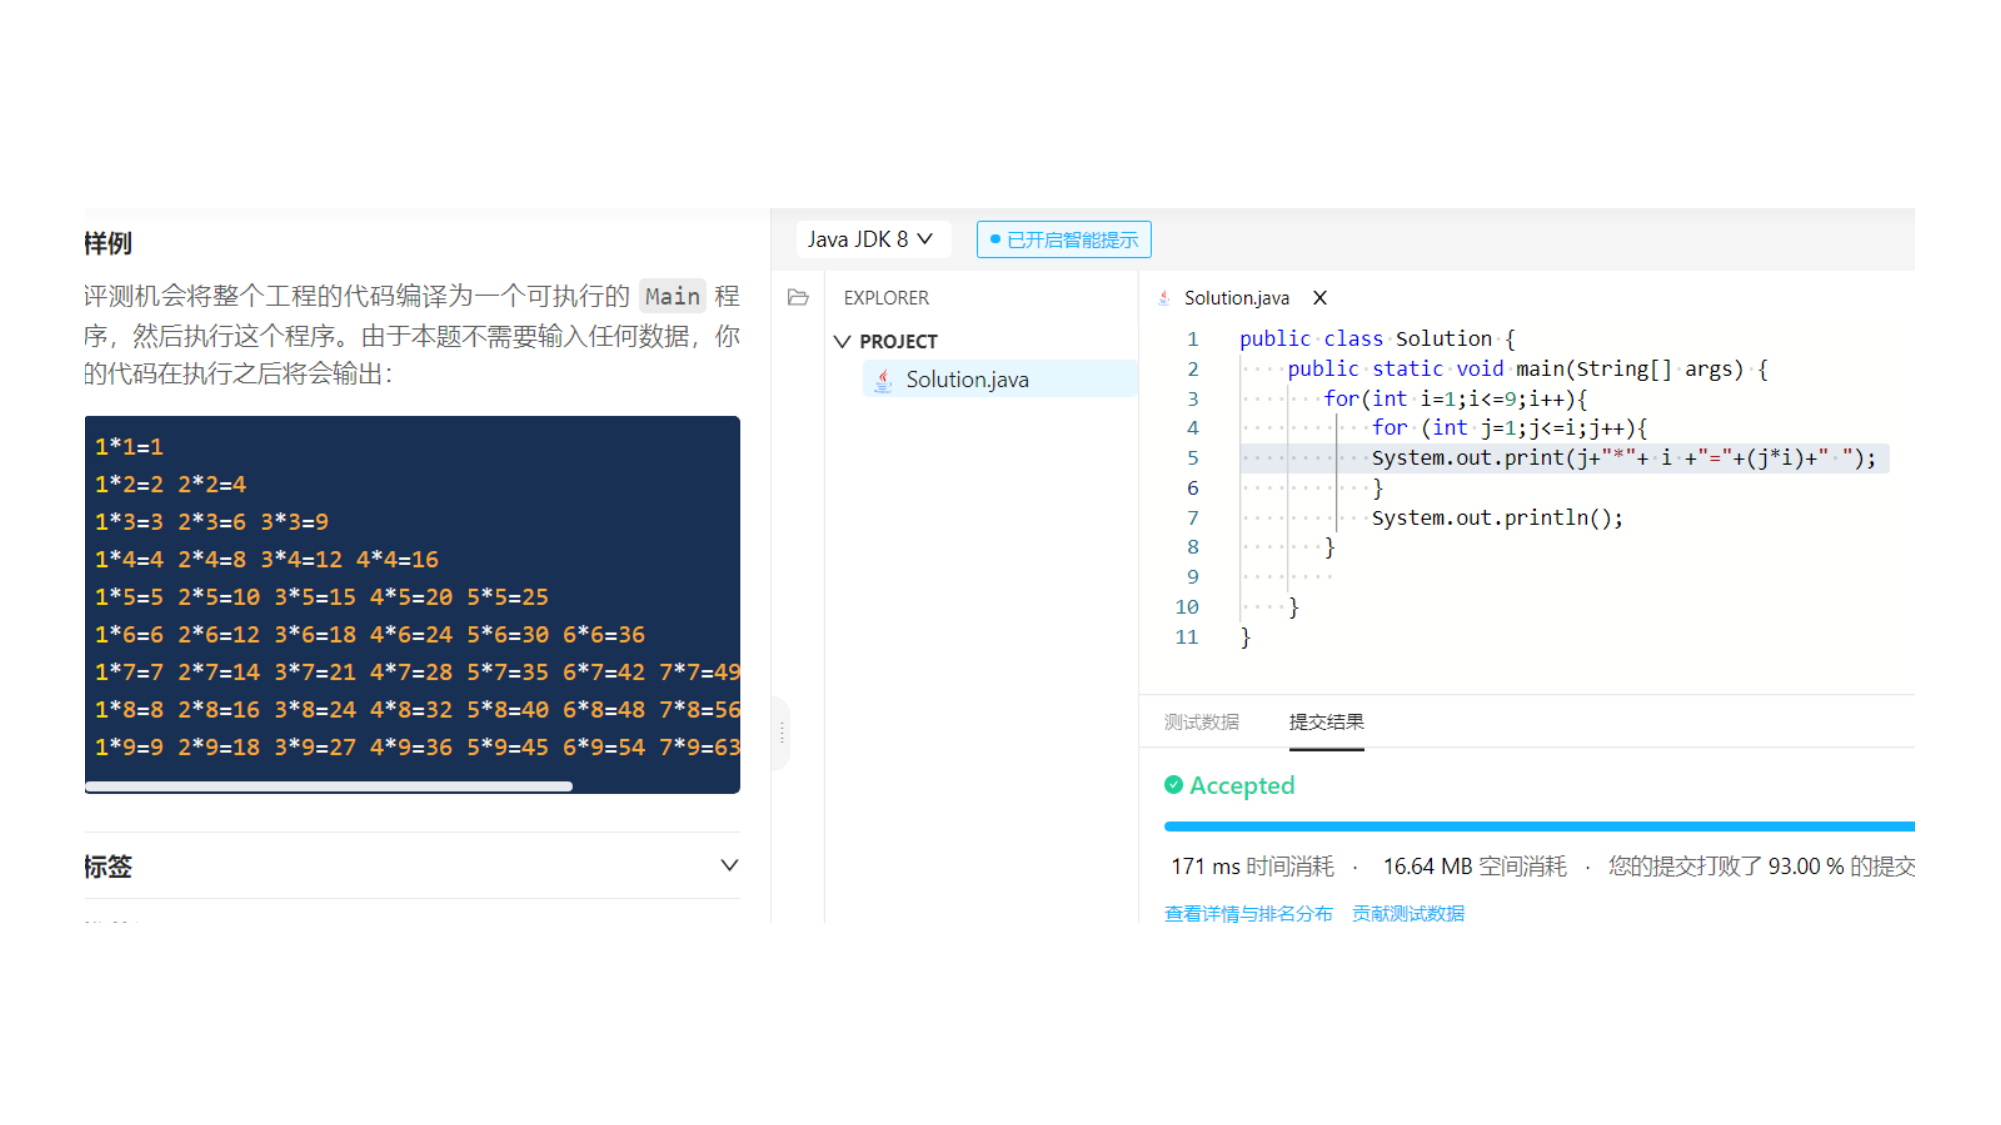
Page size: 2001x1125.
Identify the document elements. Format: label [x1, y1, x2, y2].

picture [85, 202, 1915, 923]
